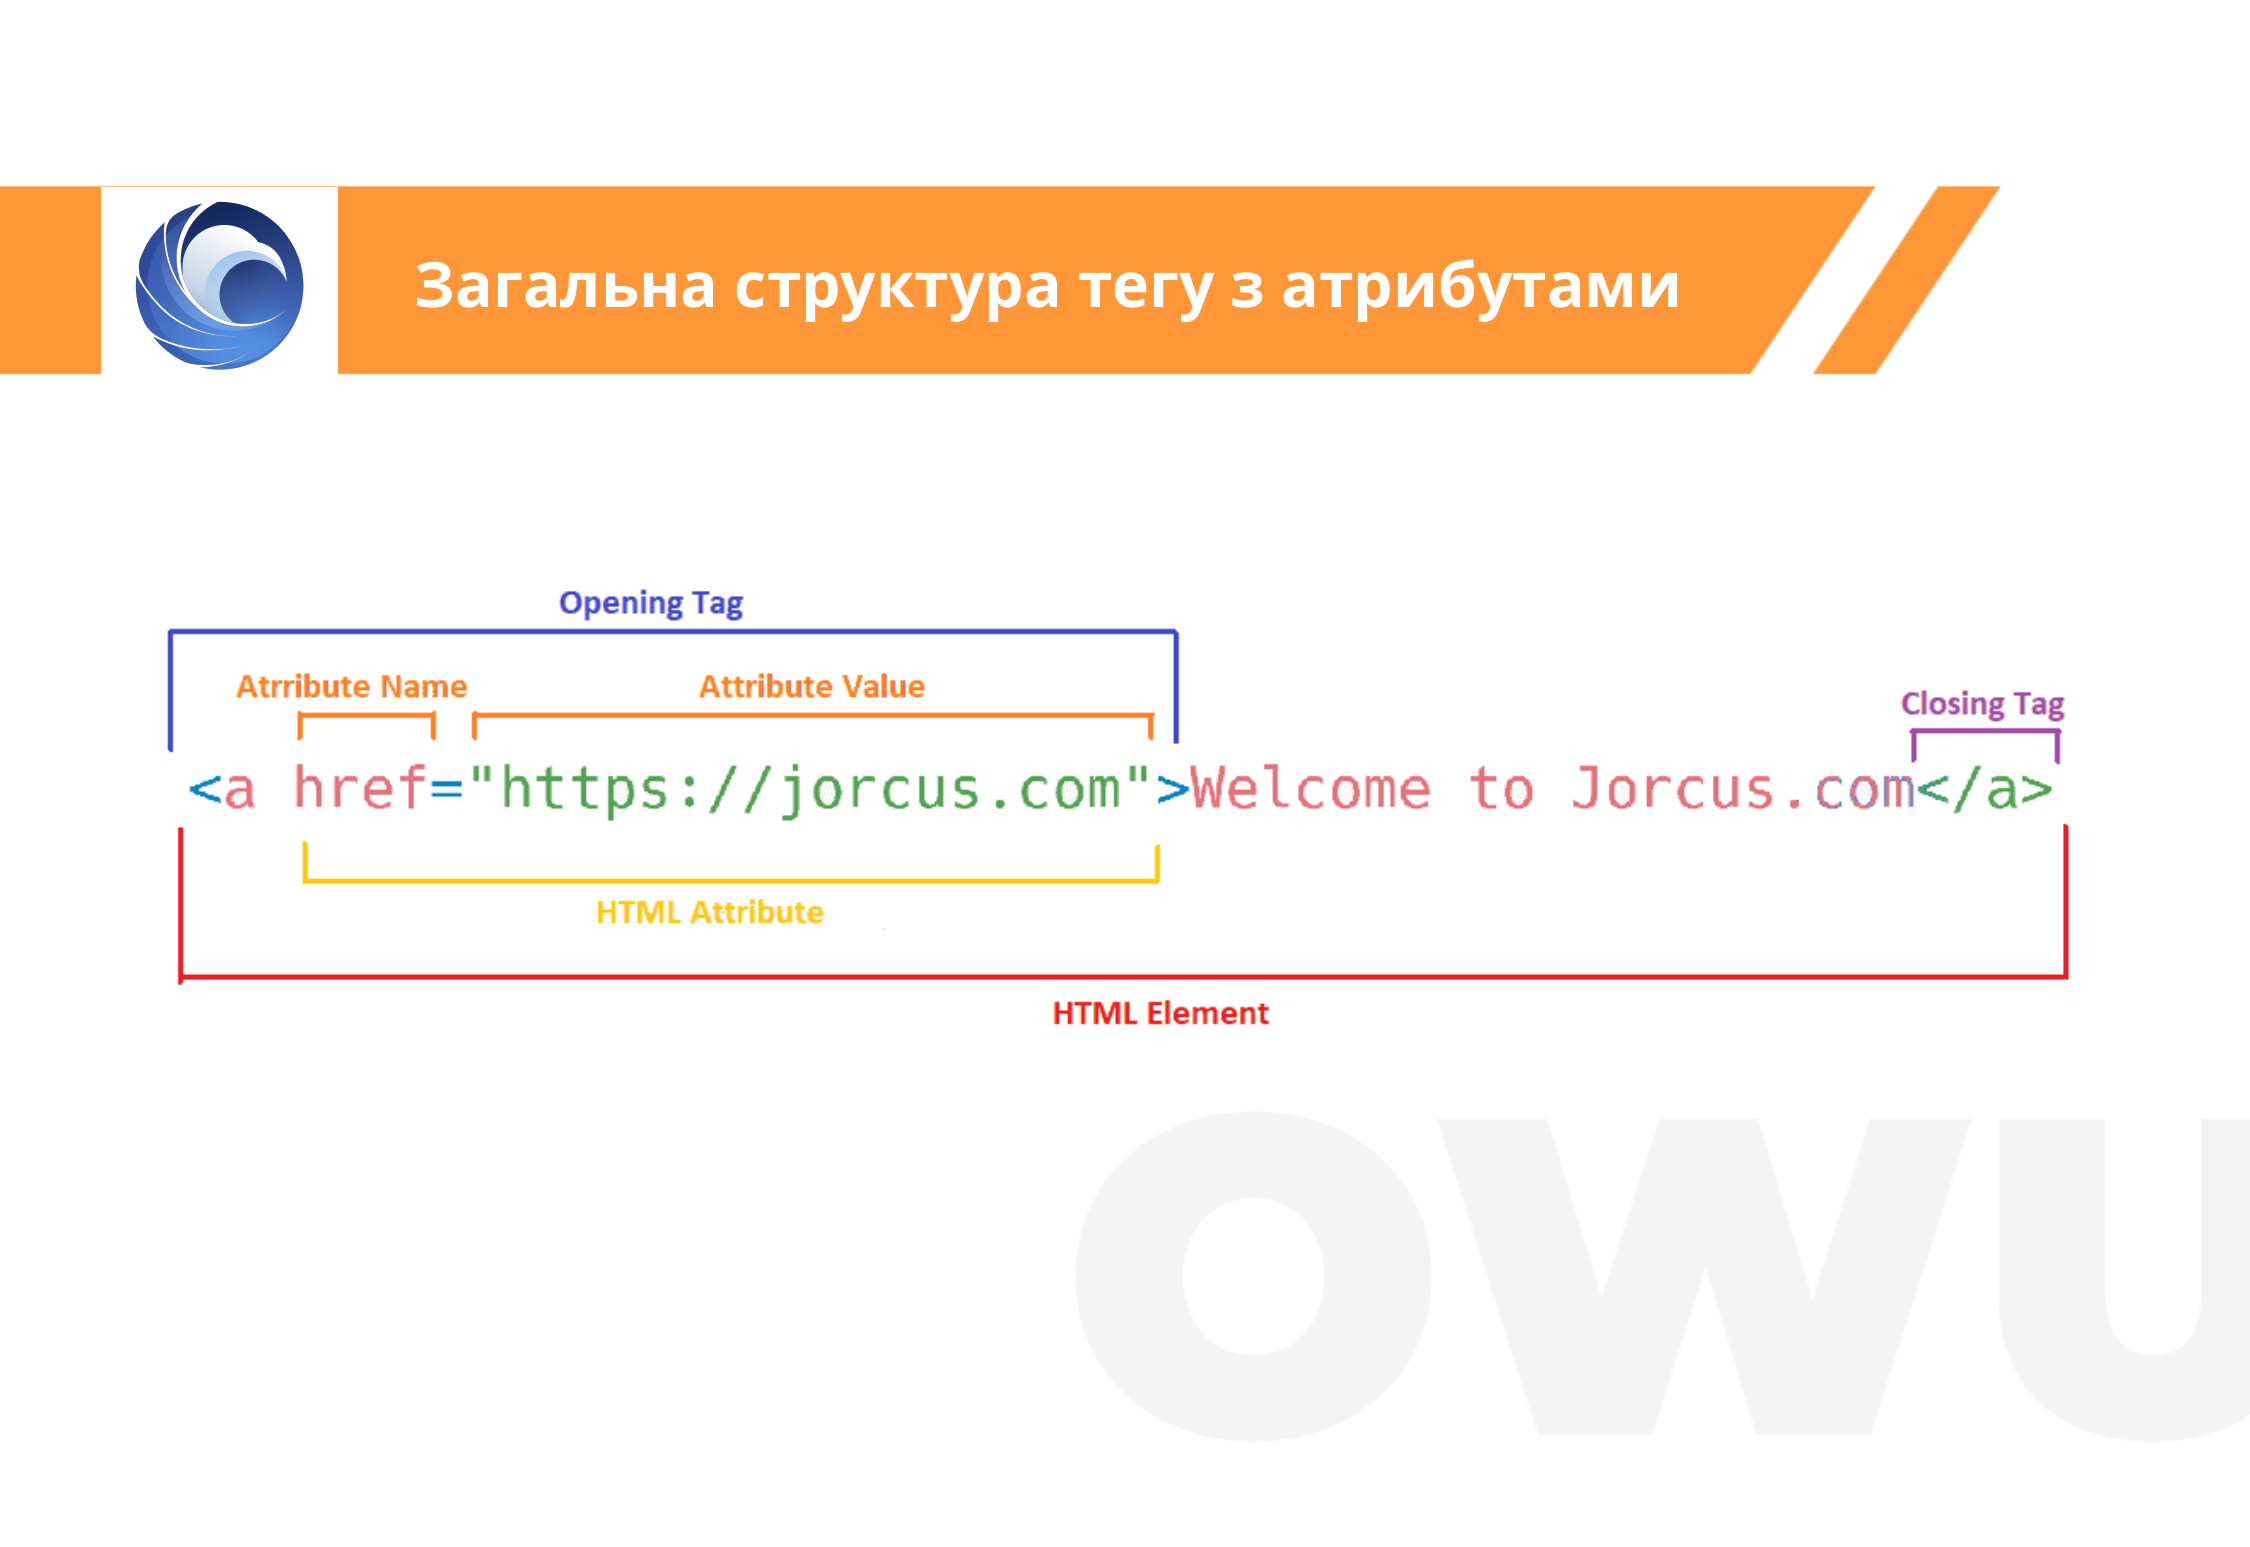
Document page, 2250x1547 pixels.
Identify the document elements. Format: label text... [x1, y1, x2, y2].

text_box [101, 187, 338, 389]
text_box Загальна структура тегу з атрибутами [400, 229, 2005, 335]
picture [0, 0, 2250, 1547]
